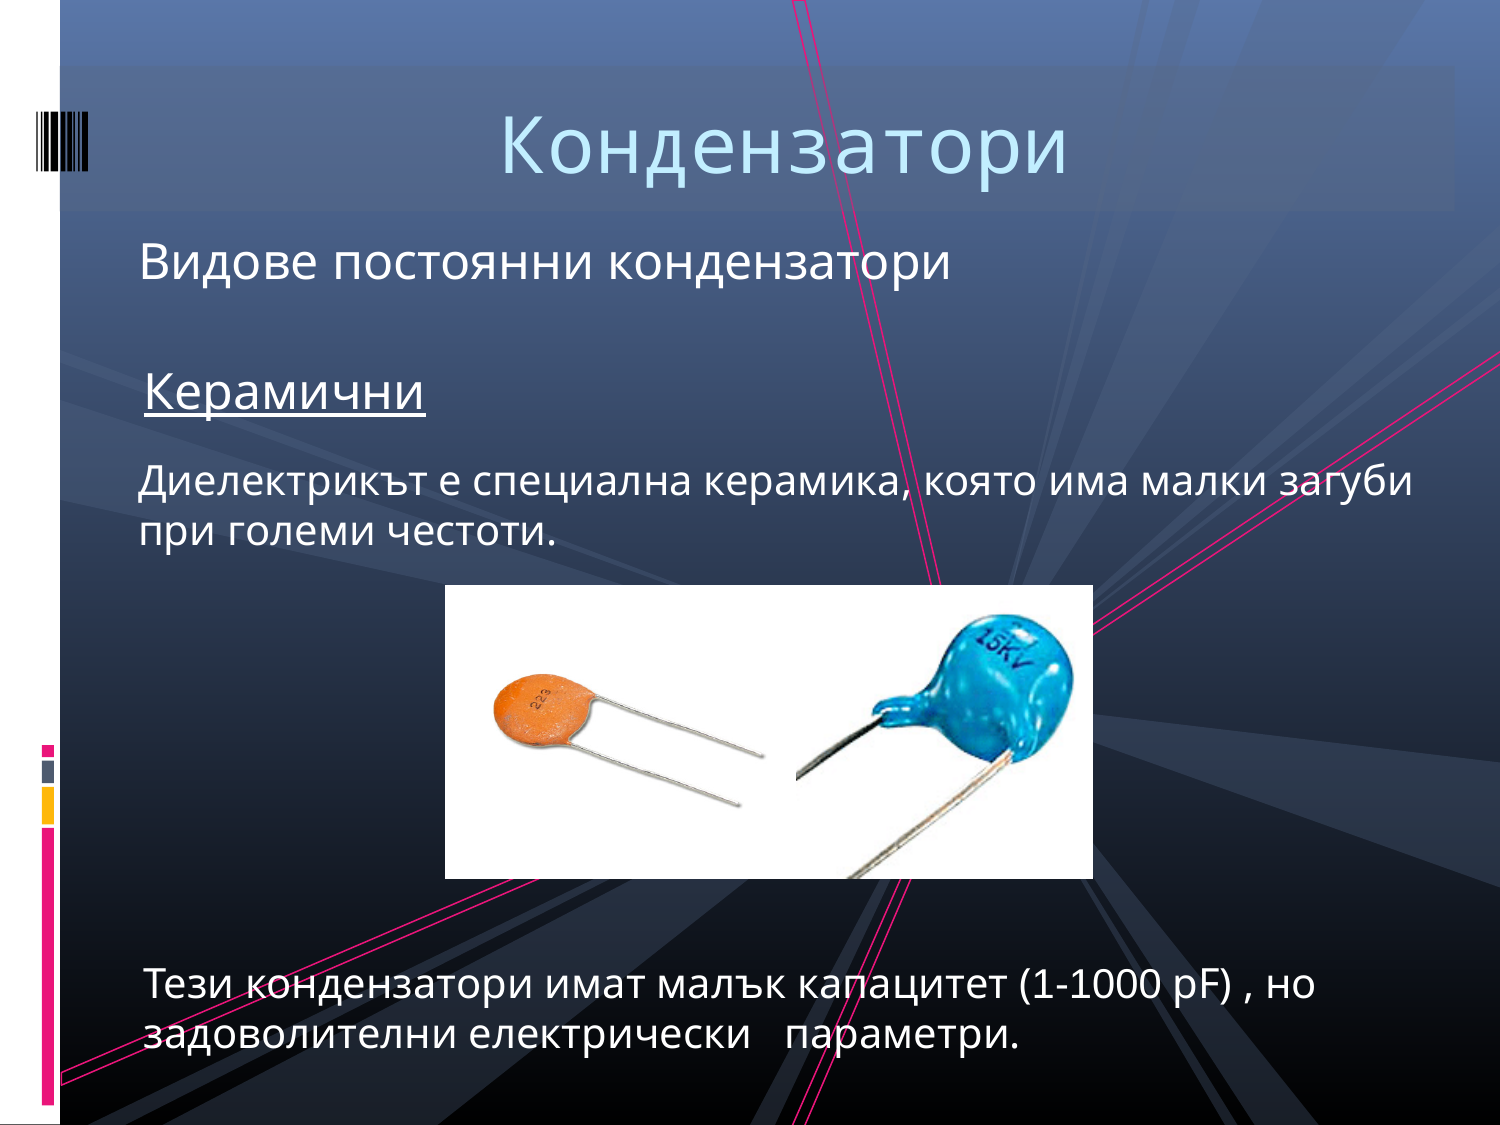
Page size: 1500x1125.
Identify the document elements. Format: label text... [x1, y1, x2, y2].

text_box Видове постоянни кондензатори [115, 221, 1453, 305]
text_box Керамични [128, 351, 762, 427]
text_box Тези кондензатори имат малък капацитет (1-1000 рF) , но задоволителни електрически параметри. [128, 949, 1430, 1065]
text_box Диелектрикът е специална керамика, която има малки загуби при големи честоти. [123, 446, 1500, 562]
text_box Кондензатори [115, 84, 1454, 212]
picture [445, 585, 1093, 880]
